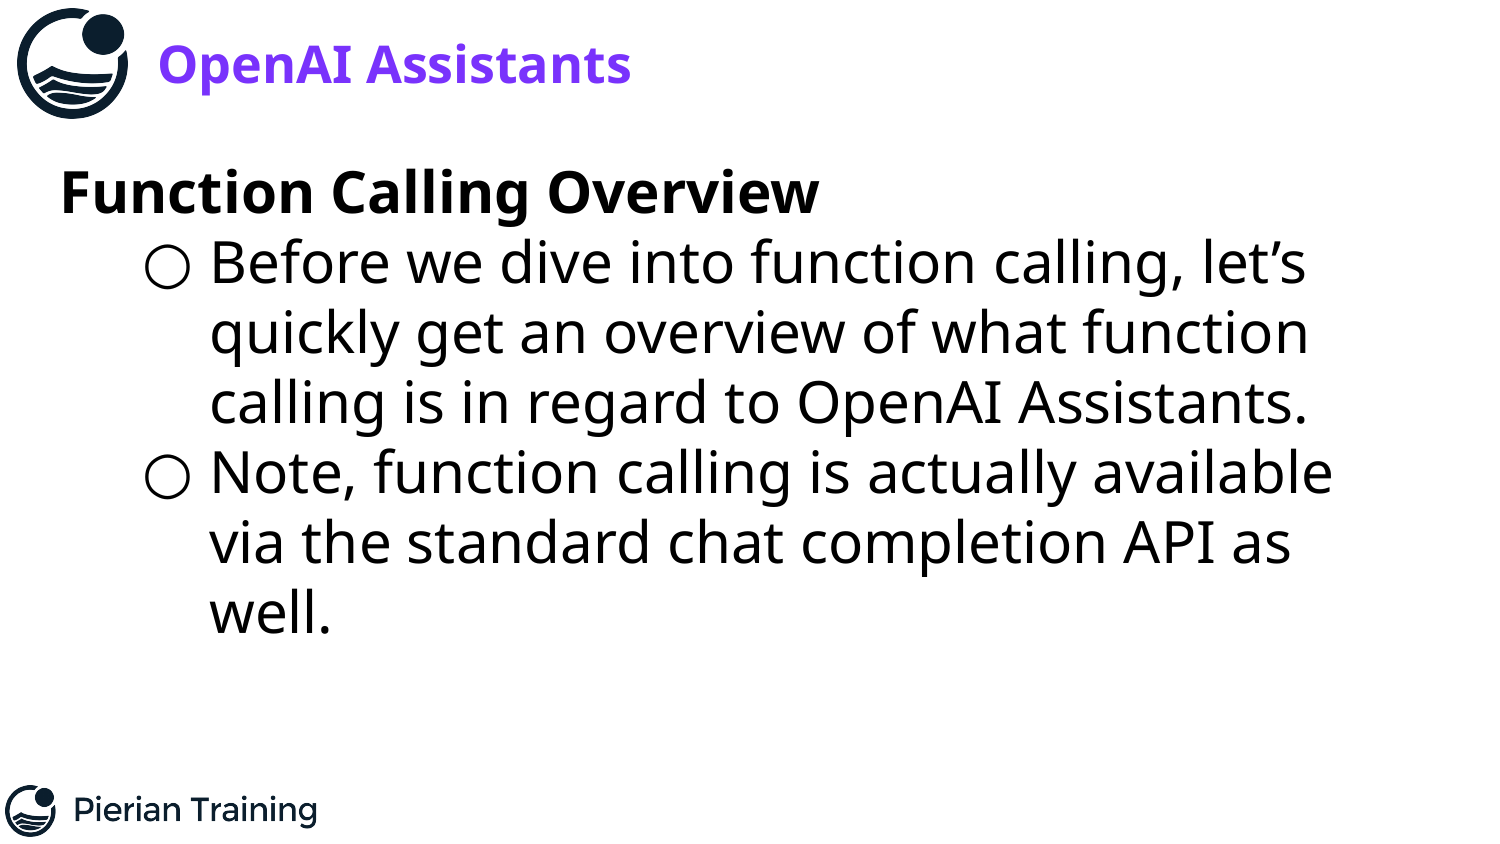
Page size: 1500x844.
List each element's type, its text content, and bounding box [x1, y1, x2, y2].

picture [16, 8, 128, 120]
text_box Function Calling Overview Before we dive into function calling, let’s quickly get an overview of what function calling is in regard to OpenAI Assistants. Note, function calling is actually available via the standard chat completion API as well. [44, 140, 1432, 661]
text_box OpenAI Assistants [142, 16, 1239, 110]
picture [4, 785, 318, 837]
